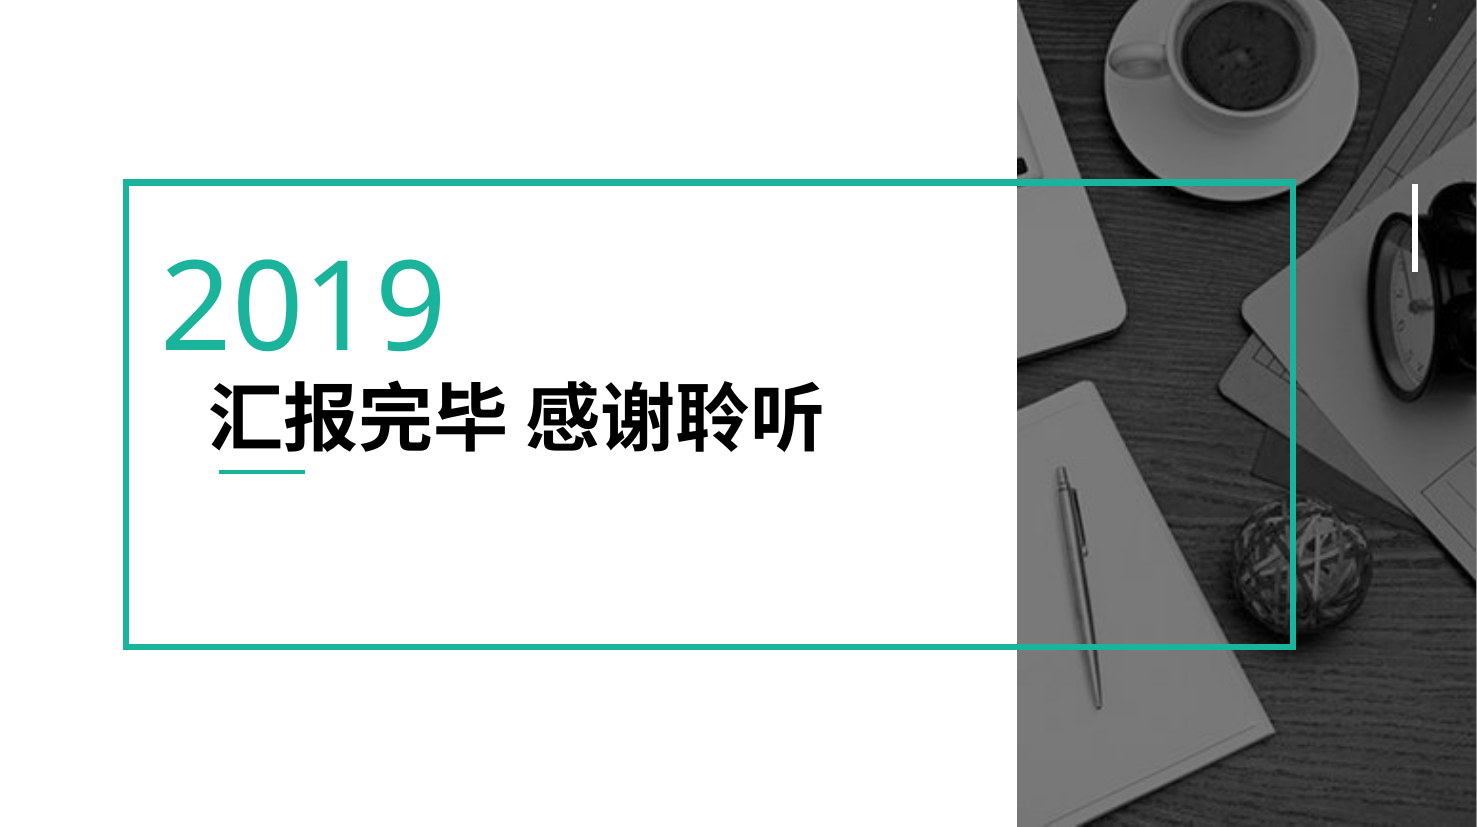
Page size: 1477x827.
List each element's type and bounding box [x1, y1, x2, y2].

text_box [0, 0, 130, 827]
text_box [125, 181, 130, 648]
text_box [130, 0, 1477, 827]
